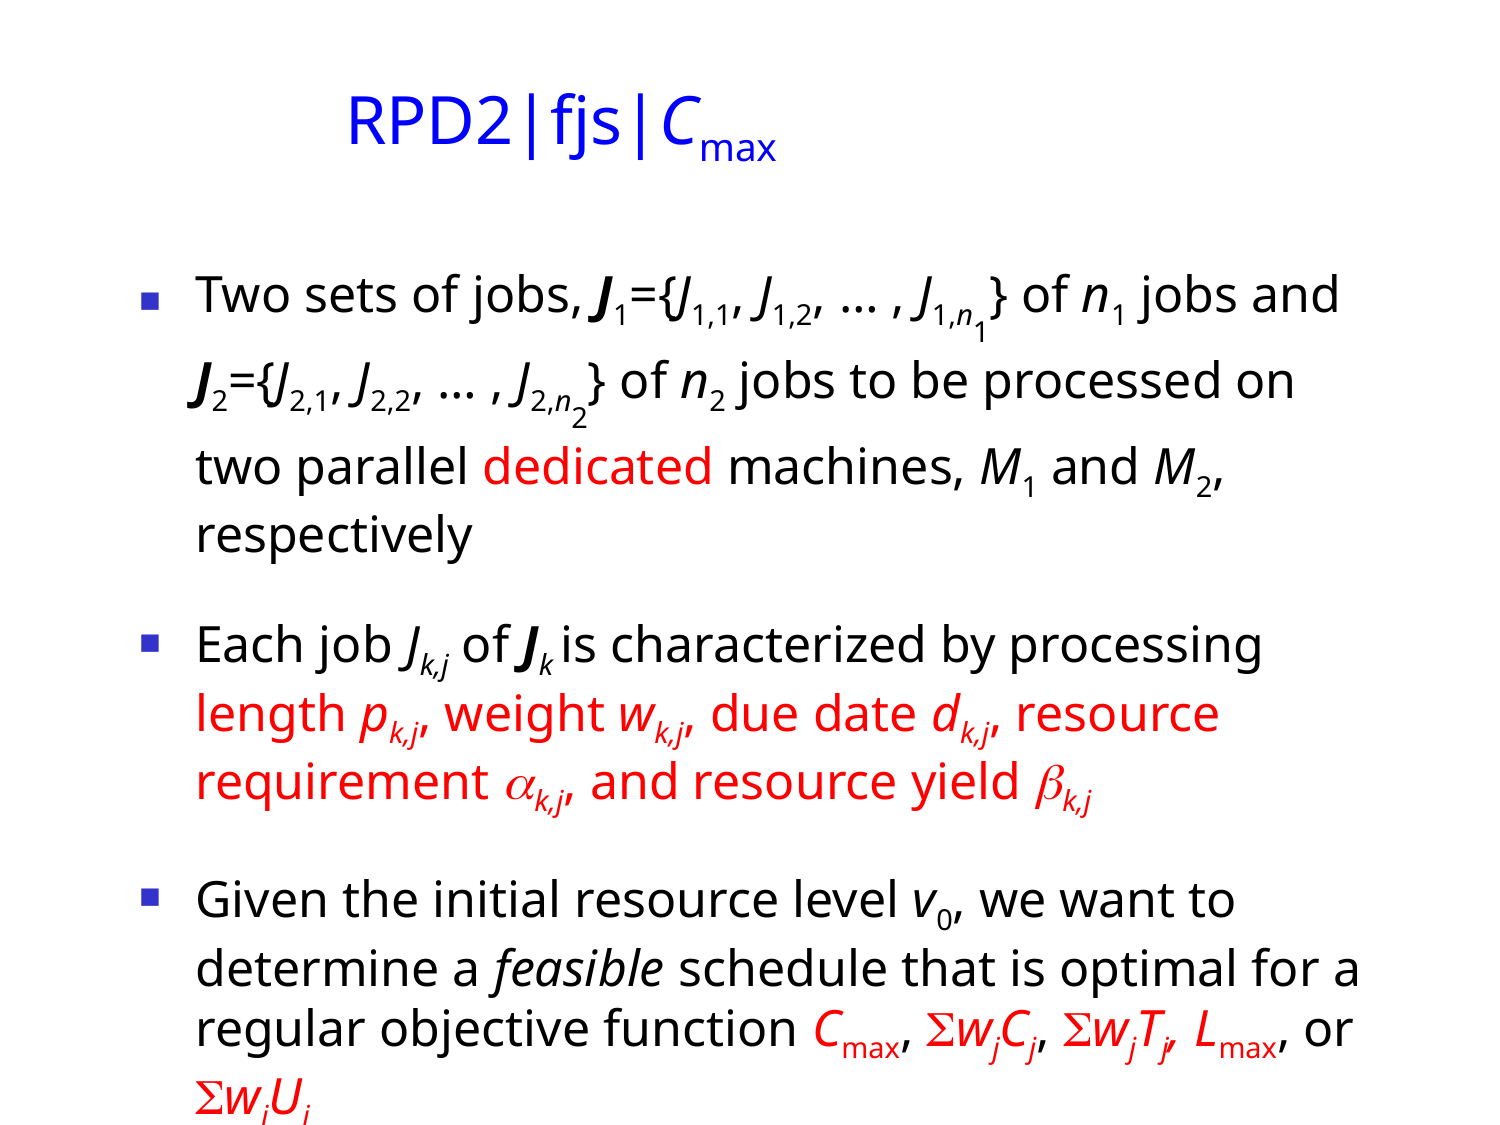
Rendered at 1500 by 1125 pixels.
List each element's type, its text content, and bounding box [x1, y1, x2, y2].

list Two sets of jobs, J1={J1,1, J1,2, … , J1,n1} of n1 jobs and J2={J2,1, J2,2, … , J2,n2} of n2 jobs to be processed on two parallel dedicated machines, M1 and M2, respectively Each job Jk,j of Jk is characterized by processing length pk,j, weight wk,j, due date dk,j, resource requirement ak,j, and resource yield bk,j Given the initial resource level v0, we want to determine a feasible schedule that is optimal for a regular objective function Cmax, SwjCj, SwjTj, Lmax, or SwjUj [123, 255, 1400, 953]
title RPD2|fjs|Cmax [194, 1, 927, 177]
